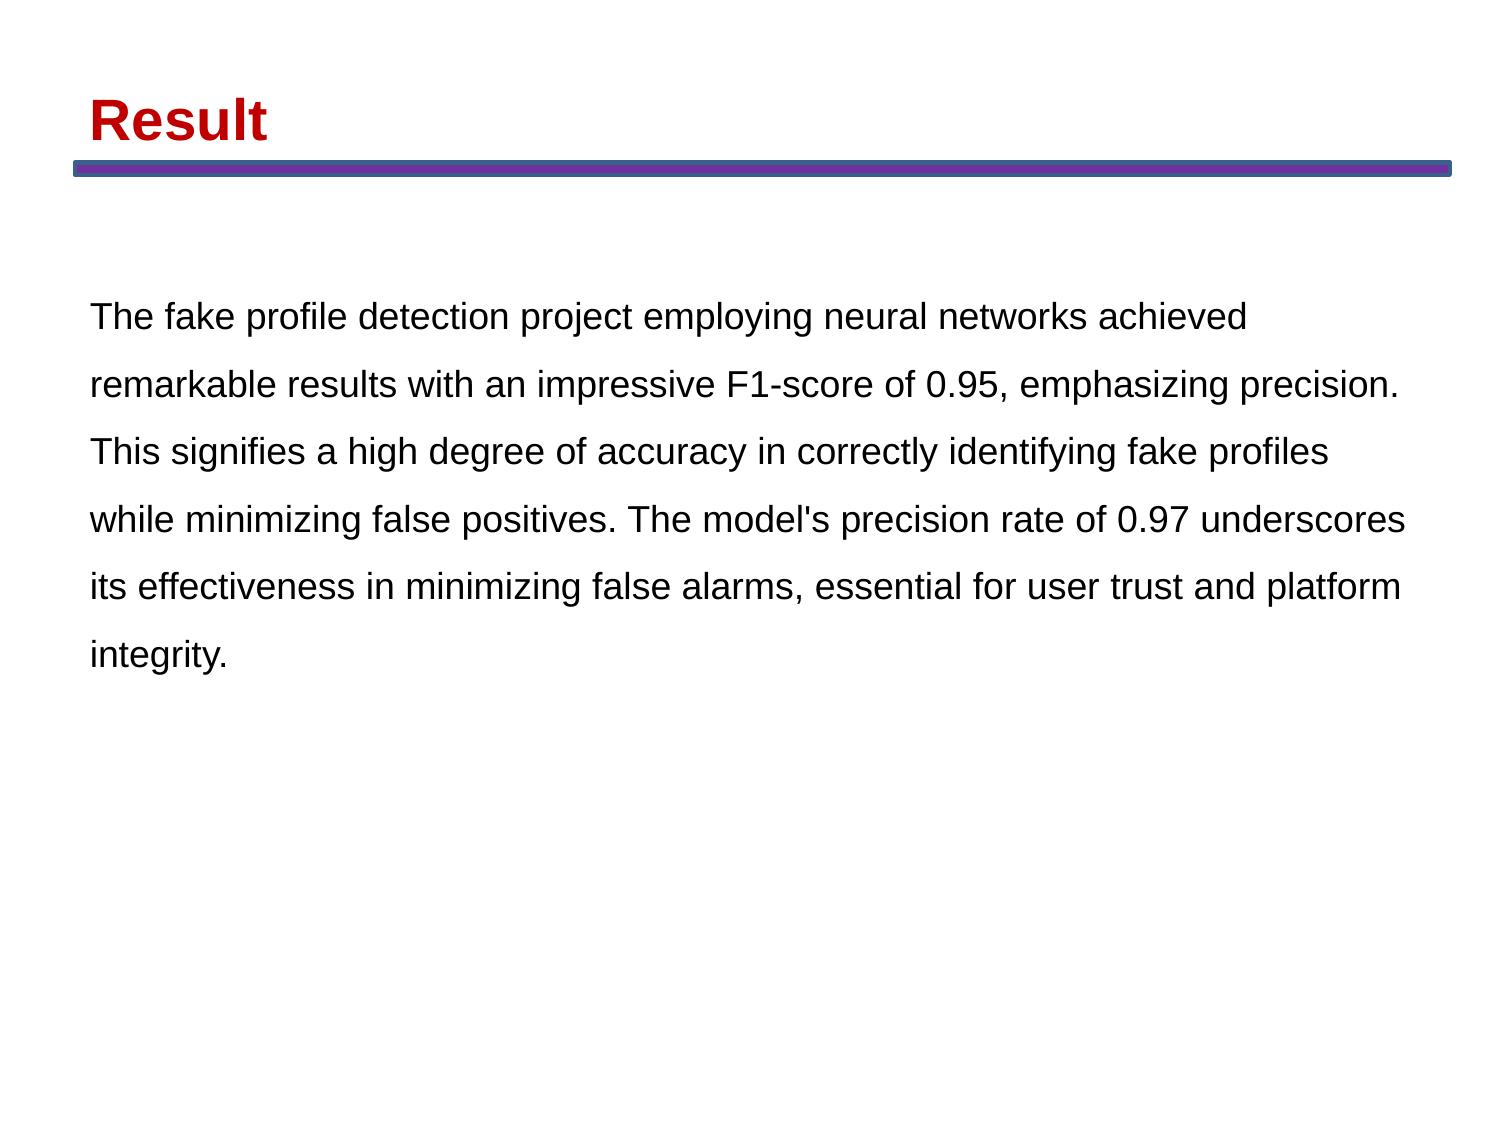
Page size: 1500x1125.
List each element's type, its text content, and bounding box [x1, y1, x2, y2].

text_box Result [75, 75, 575, 160]
text_box The fake profile detection project employing neural networks achieved remarkable results with an impressive F1-score of 0.95, emphasizing precision. This signifies a high degree of accuracy in correctly identifying fake profiles while minimizing false positives. The model's precision rate of 0.97 underscores its effectiveness in minimizing false alarms, essential for user trust and platform integrity. [74, 262, 1425, 683]
text_box [75, 162, 1450, 175]
